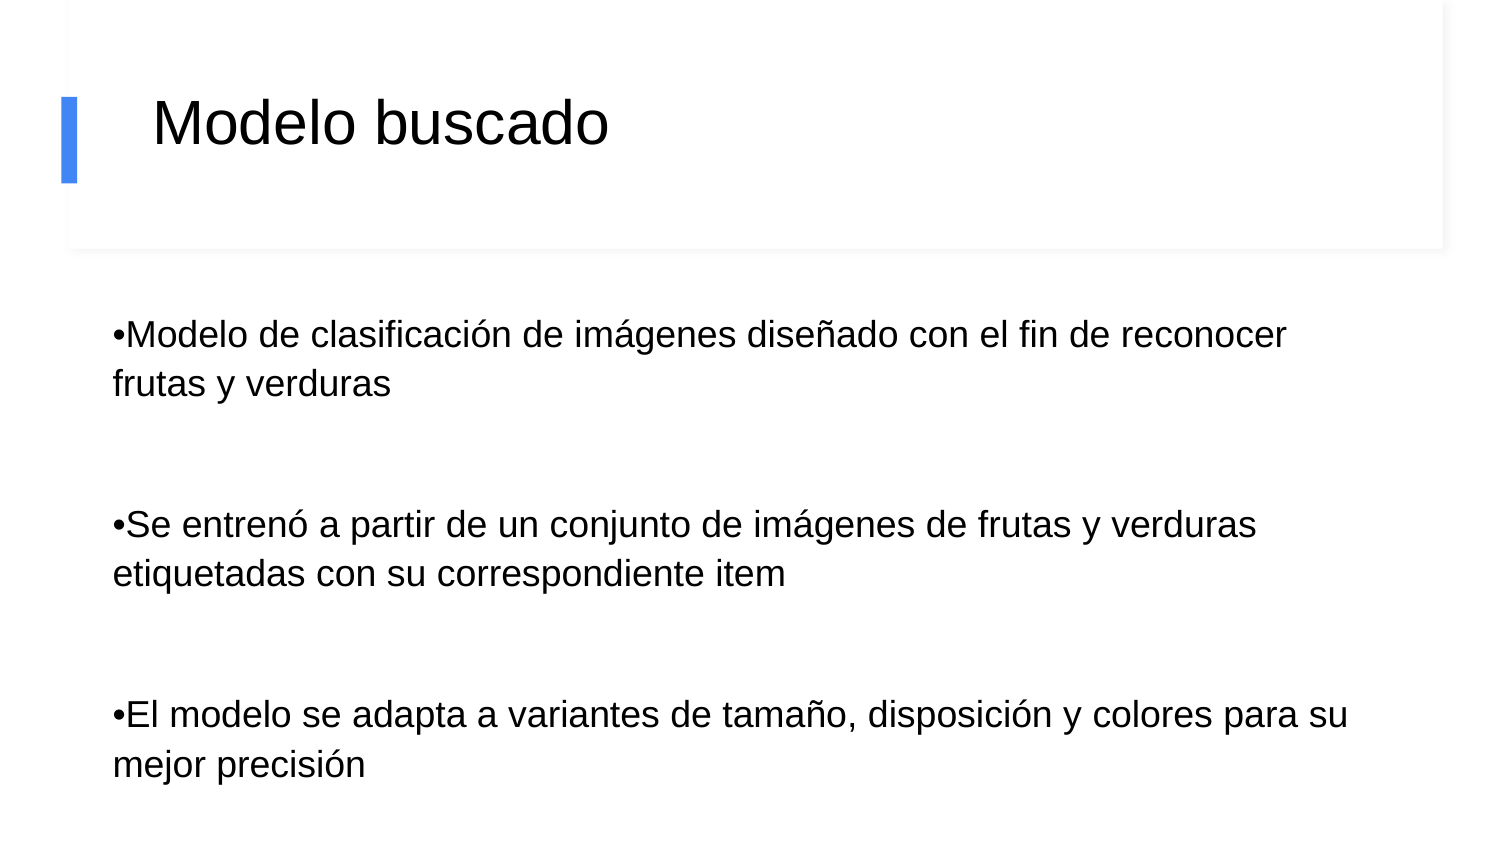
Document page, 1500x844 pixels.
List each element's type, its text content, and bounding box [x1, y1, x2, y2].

title Modelo buscado [137, 67, 1389, 213]
text_box •Modelo de clasificación de imágenes diseñado con el fin de reconocer frutas y verduras •Se entrenó a partir de un conjunto de imágenes de frutas y verduras etiquetadas con su correspondiente item •El modelo se adapta a variantes de tamaño, disposición y colores para su mejor precisión [97, 297, 1403, 792]
